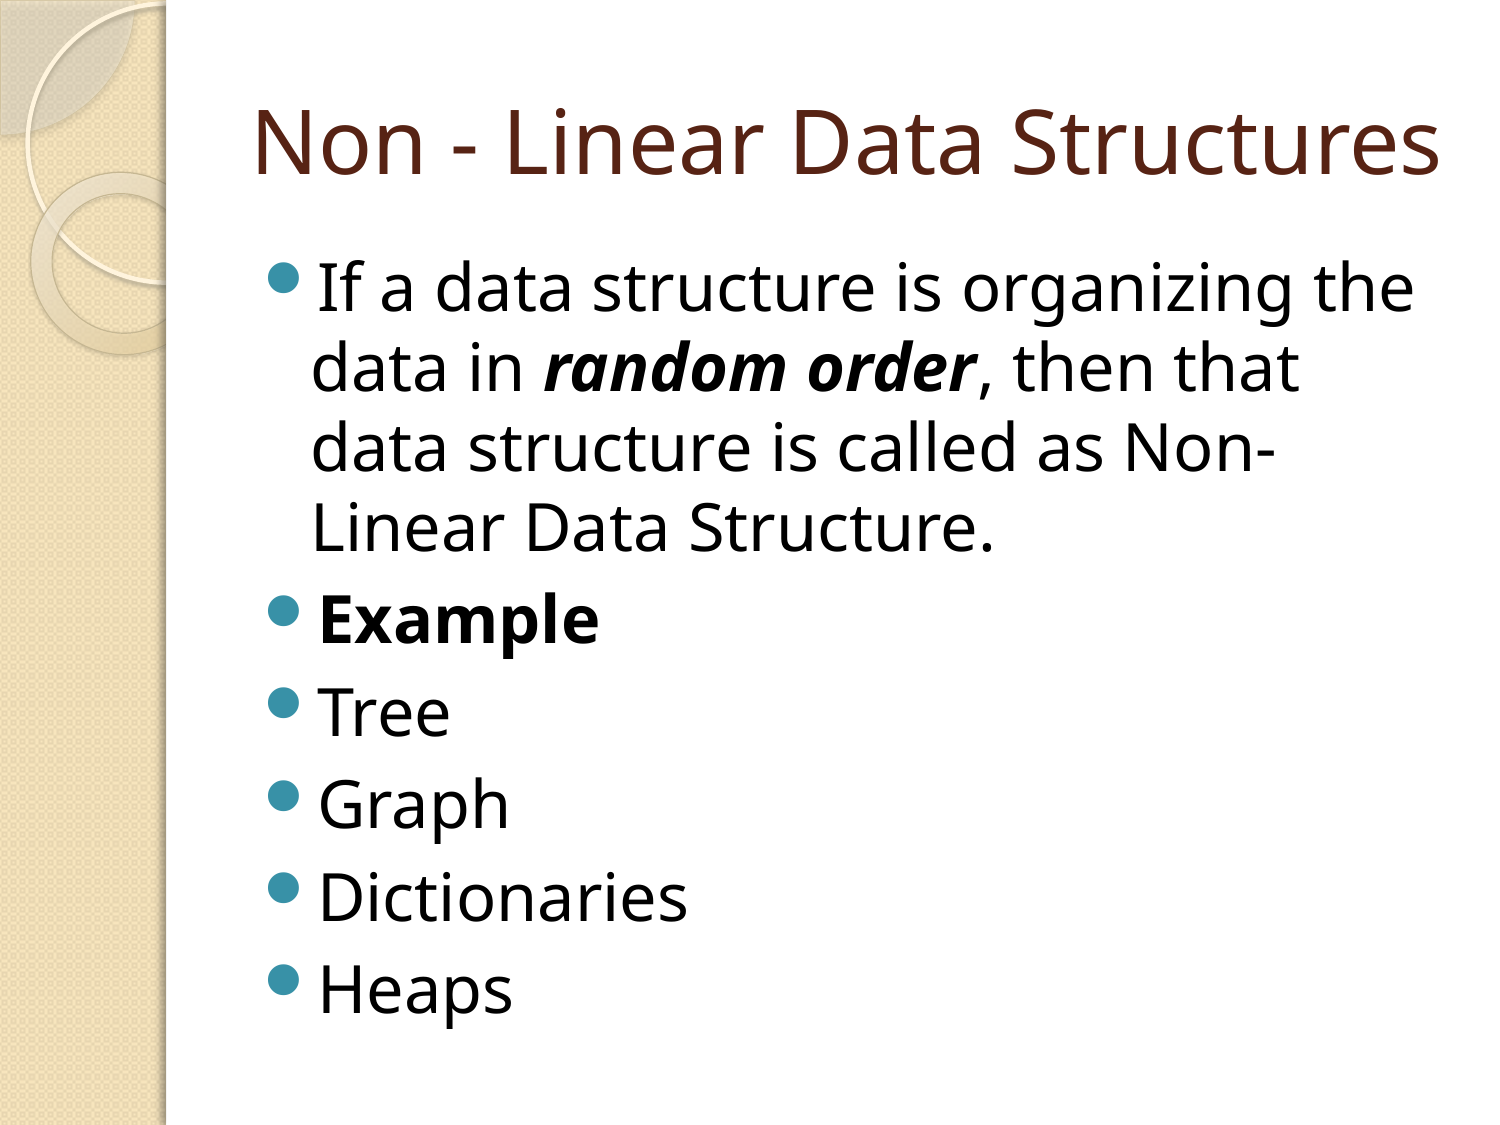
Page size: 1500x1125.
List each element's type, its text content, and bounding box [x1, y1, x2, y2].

title Non - Linear Data Structures [235, 45, 1466, 233]
list If a data structure is organizing the data in random order, then that data structure is called as Non-Linear Data Structure. Example Tree Graph Dictionaries Heaps [235, 237, 1466, 1025]
